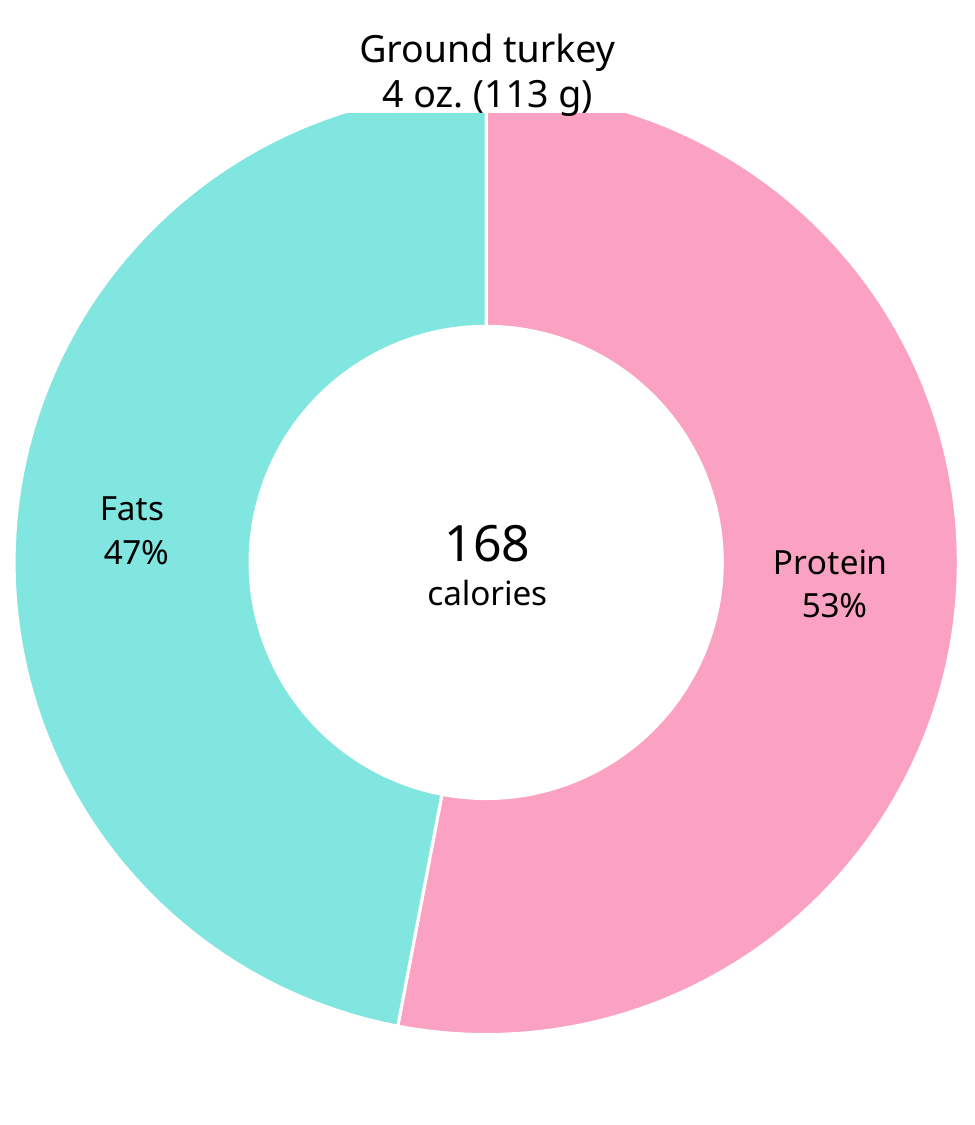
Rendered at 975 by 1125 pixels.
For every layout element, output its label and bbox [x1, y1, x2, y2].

text_box [0, 0, 975, 1125]
